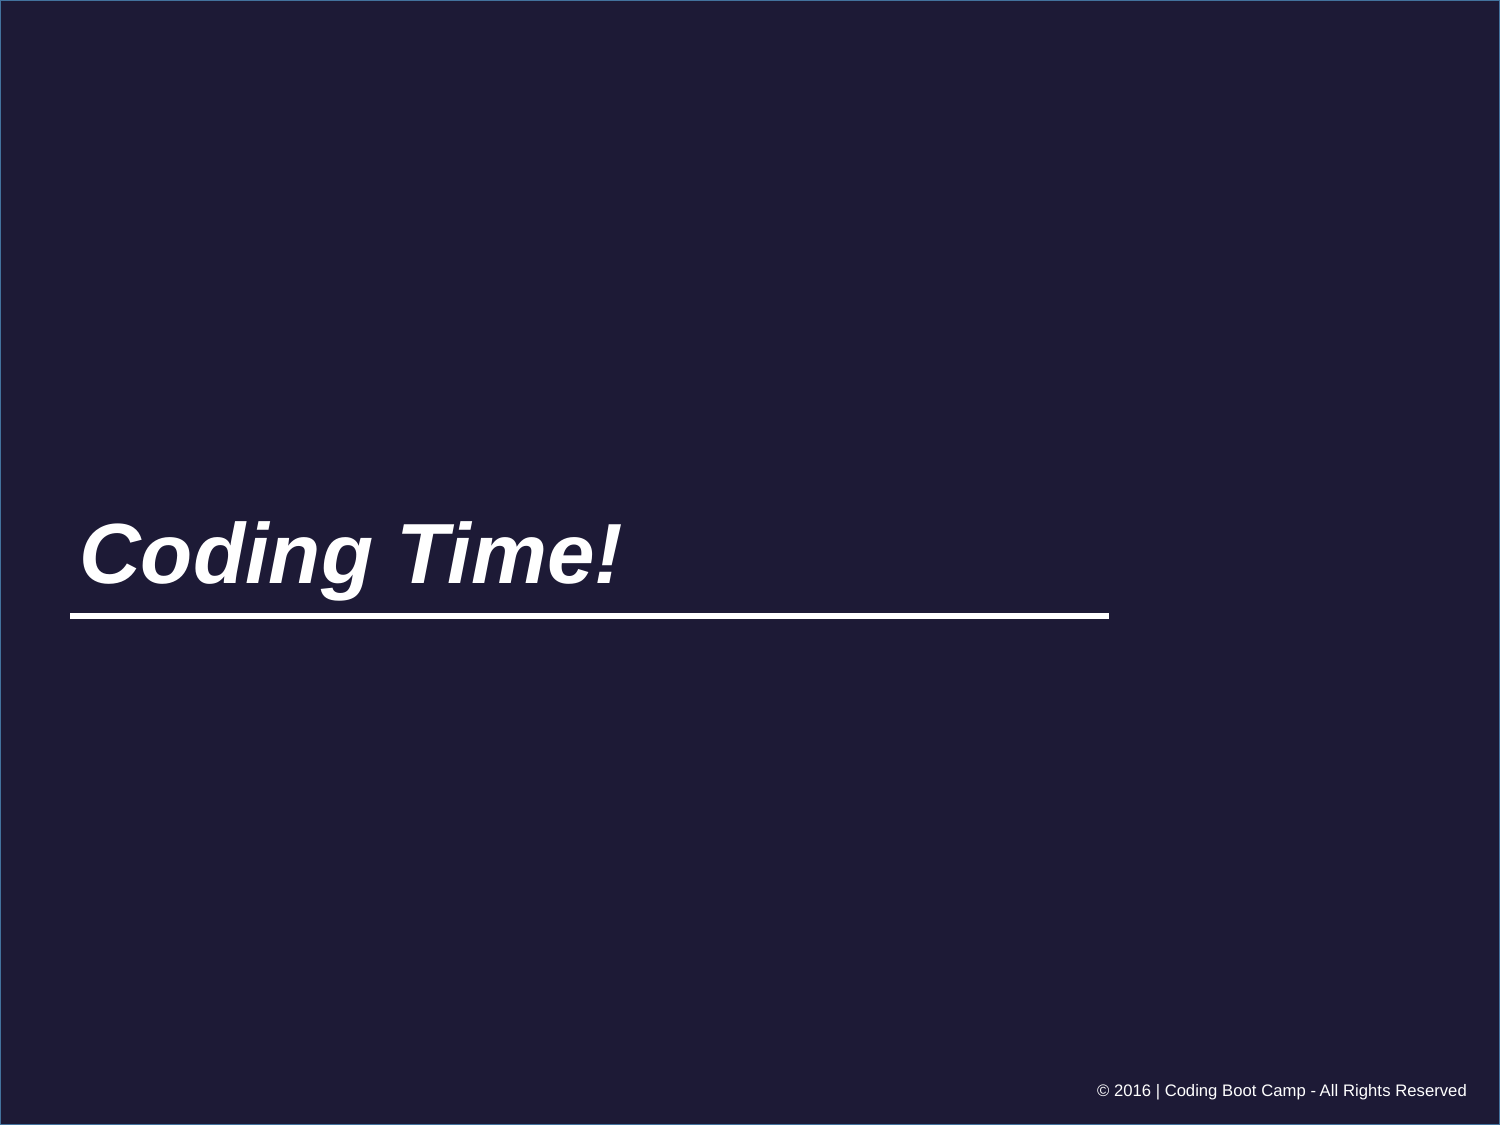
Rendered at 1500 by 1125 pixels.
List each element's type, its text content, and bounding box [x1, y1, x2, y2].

title Coding Time! [64, 484, 1415, 628]
